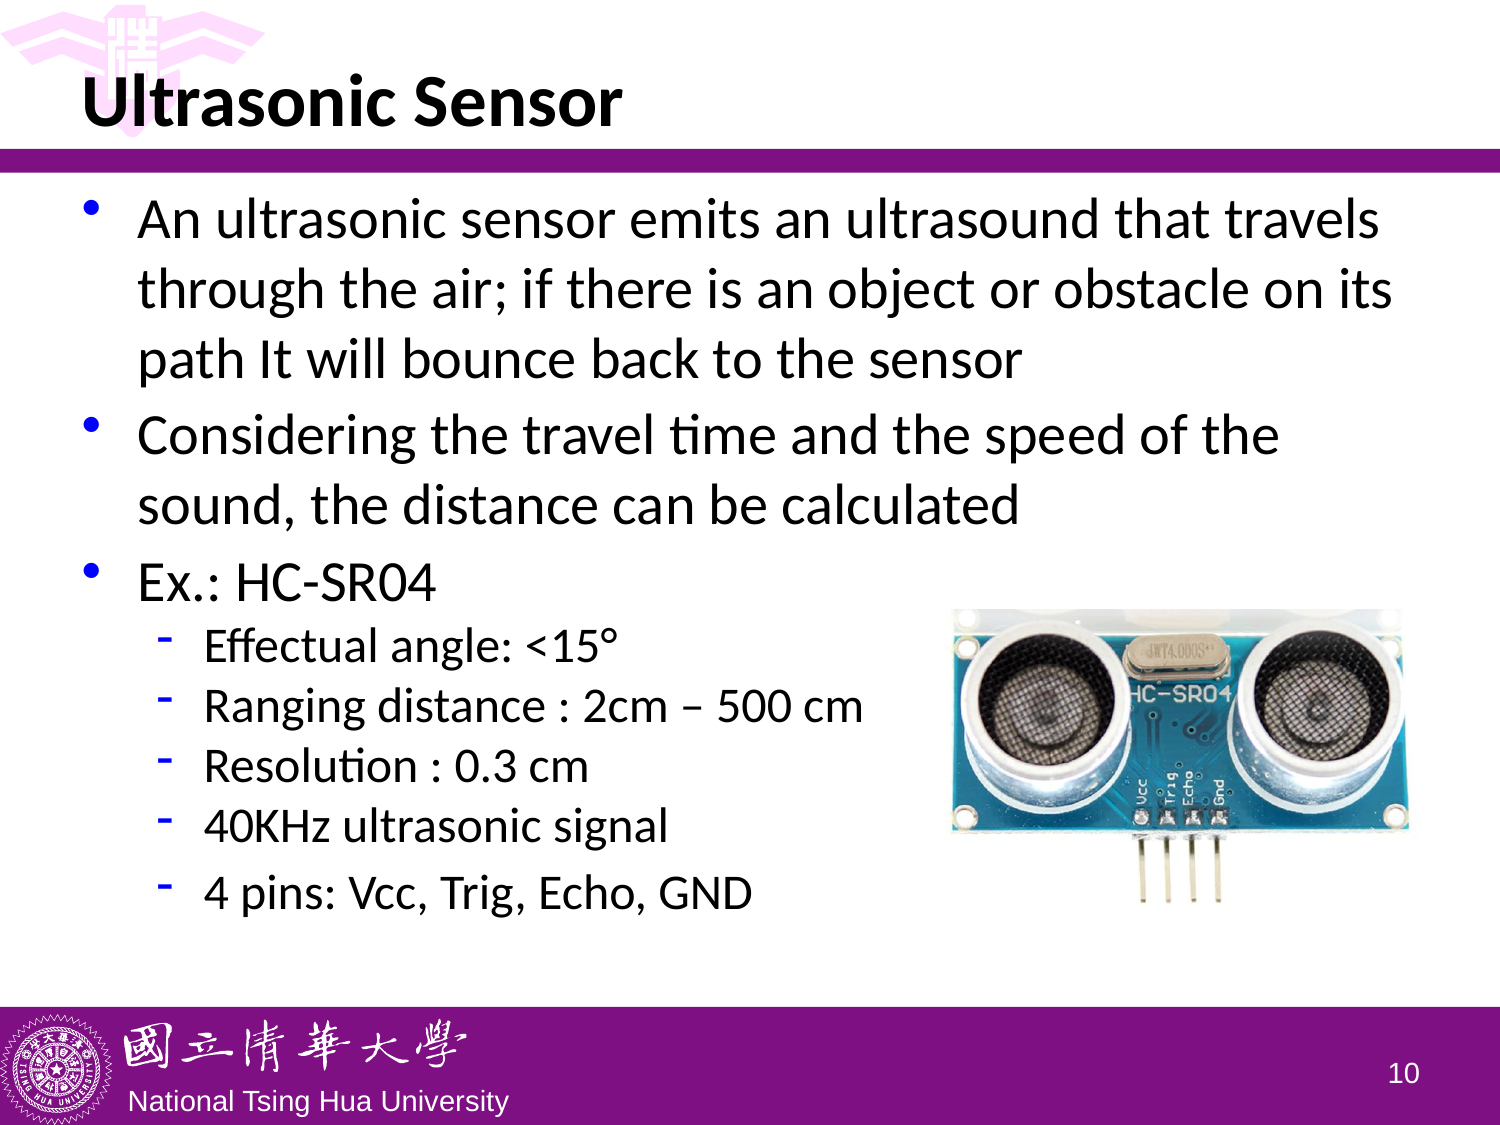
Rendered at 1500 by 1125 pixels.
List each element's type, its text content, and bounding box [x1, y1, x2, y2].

title Ultrasonic Sensor [66, 37, 1436, 149]
slide_number 9 [1122, 1021, 1436, 1097]
picture [938, 609, 1432, 907]
list An ultrasonic sensor emits an ultrasound that travels through the air; if there is an object or obstacle on its path It will bounce back to the sensor Considering the travel time and the speed of the sound, the distance can be calculated Ex.: HC-SR04 Effectual angle: <15° Ranging distance : 2cm – 500 cm Resolution : 0.3 cm 40KHz ultrasonic signal 4 pins: Vcc, Trig, Echo, GND [66, 172, 1436, 1010]
